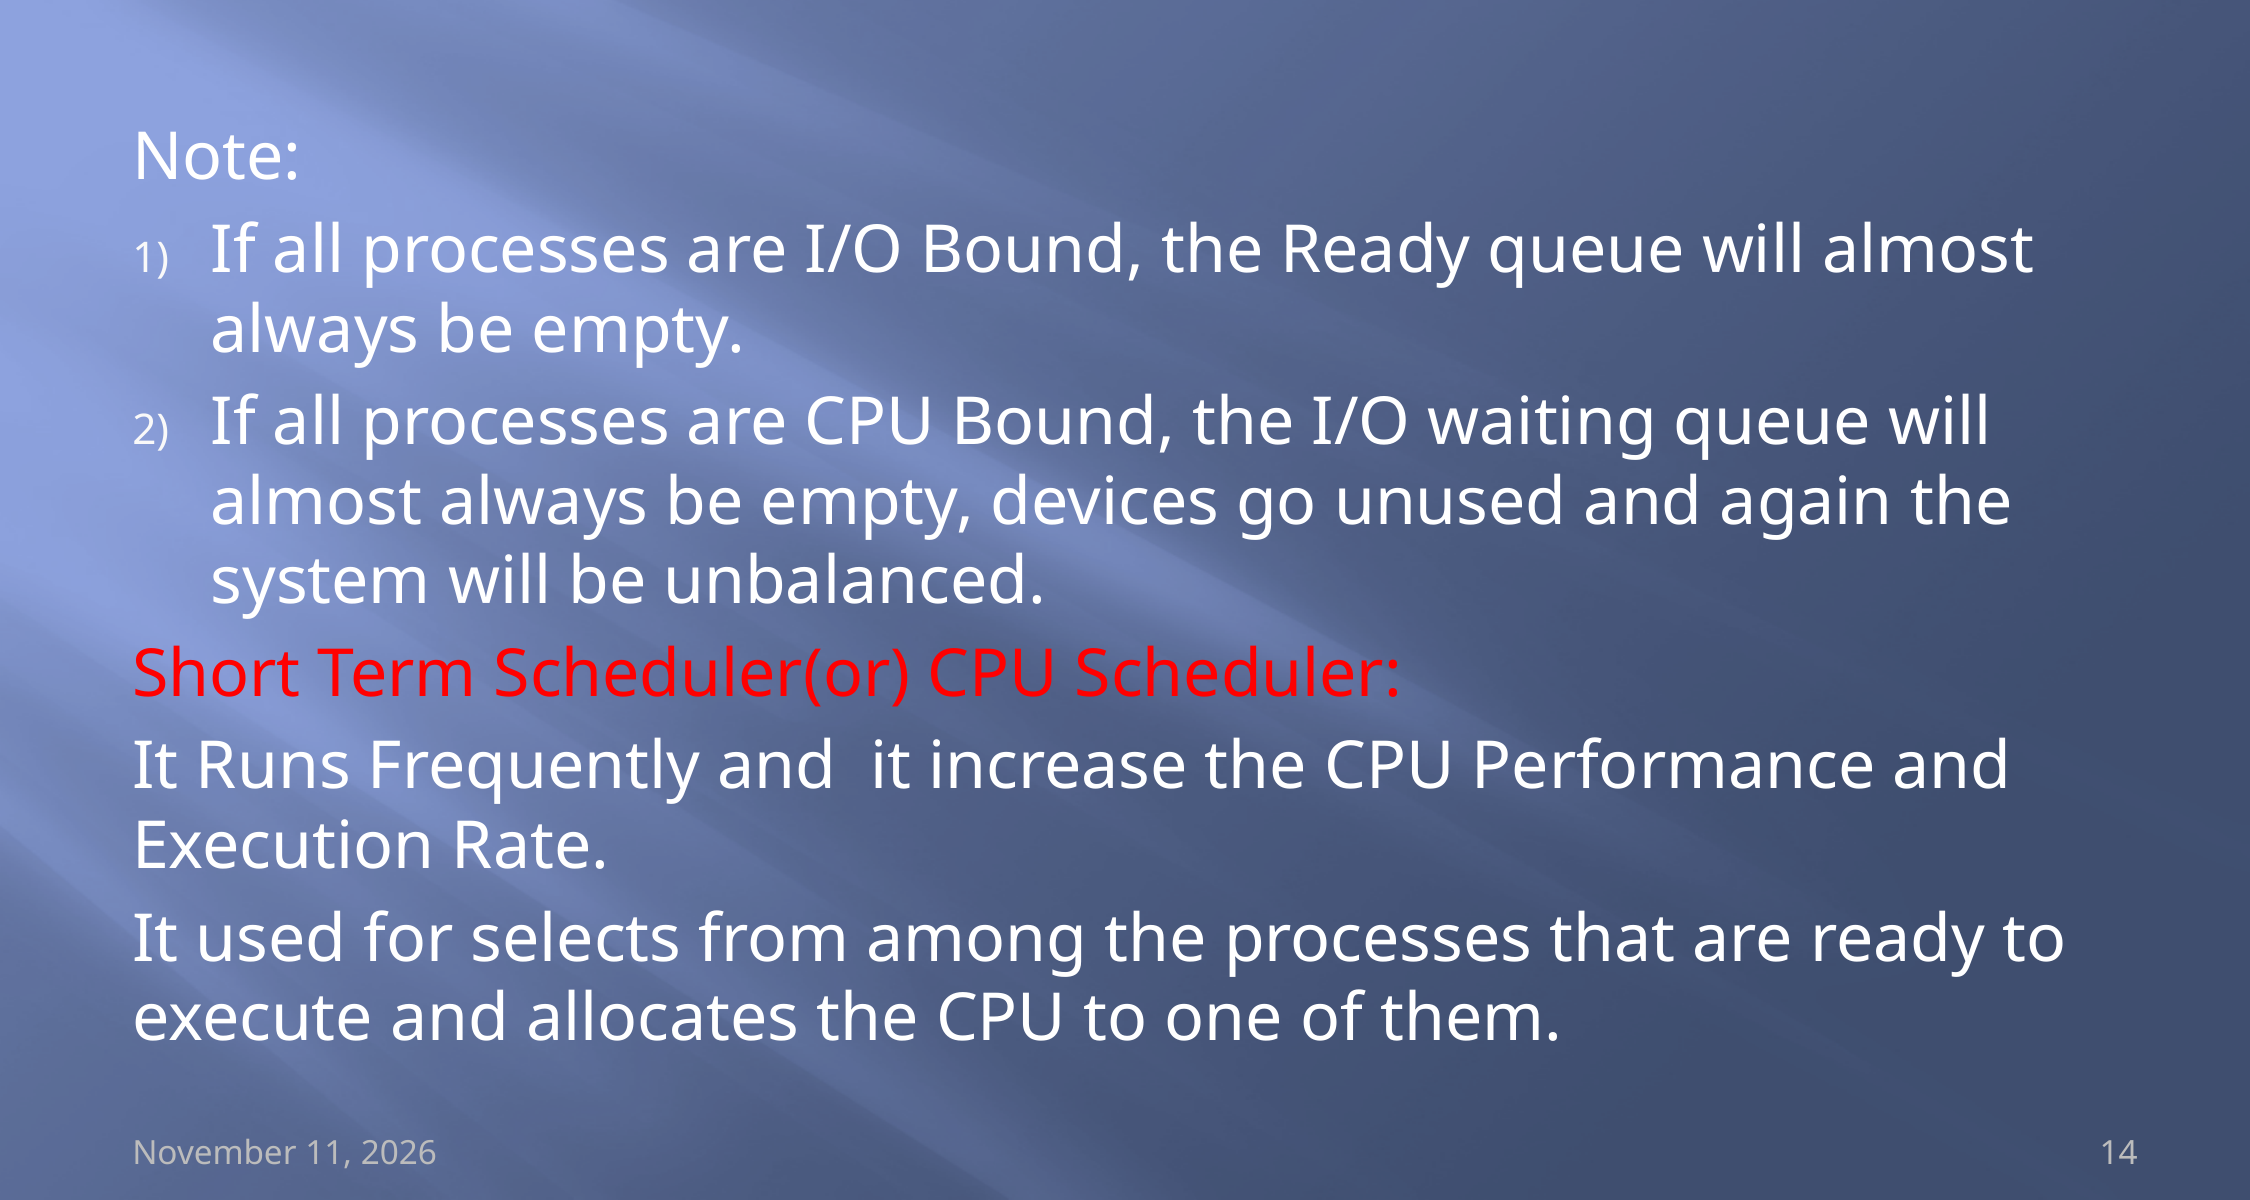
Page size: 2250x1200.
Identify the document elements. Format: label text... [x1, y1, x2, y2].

list Note: If all processes are I/O Bound, the Ready queue will almost always be empty. If all processes are CPU Bound, the I/O waiting queue will almost always be empty, devices go unused and again the system will be unbalanced. Short Term Scheduler(or) CPU Scheduler: It Runs Frequently and it increase the CPU Performance and Execution Rate. It used for selects from among the processes that are ready to execute and allocates the CPU to one of them. [112, 103, 2138, 1072]
slide_number 14 [1950, 1122, 2138, 1187]
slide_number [112, 1122, 638, 1187]
